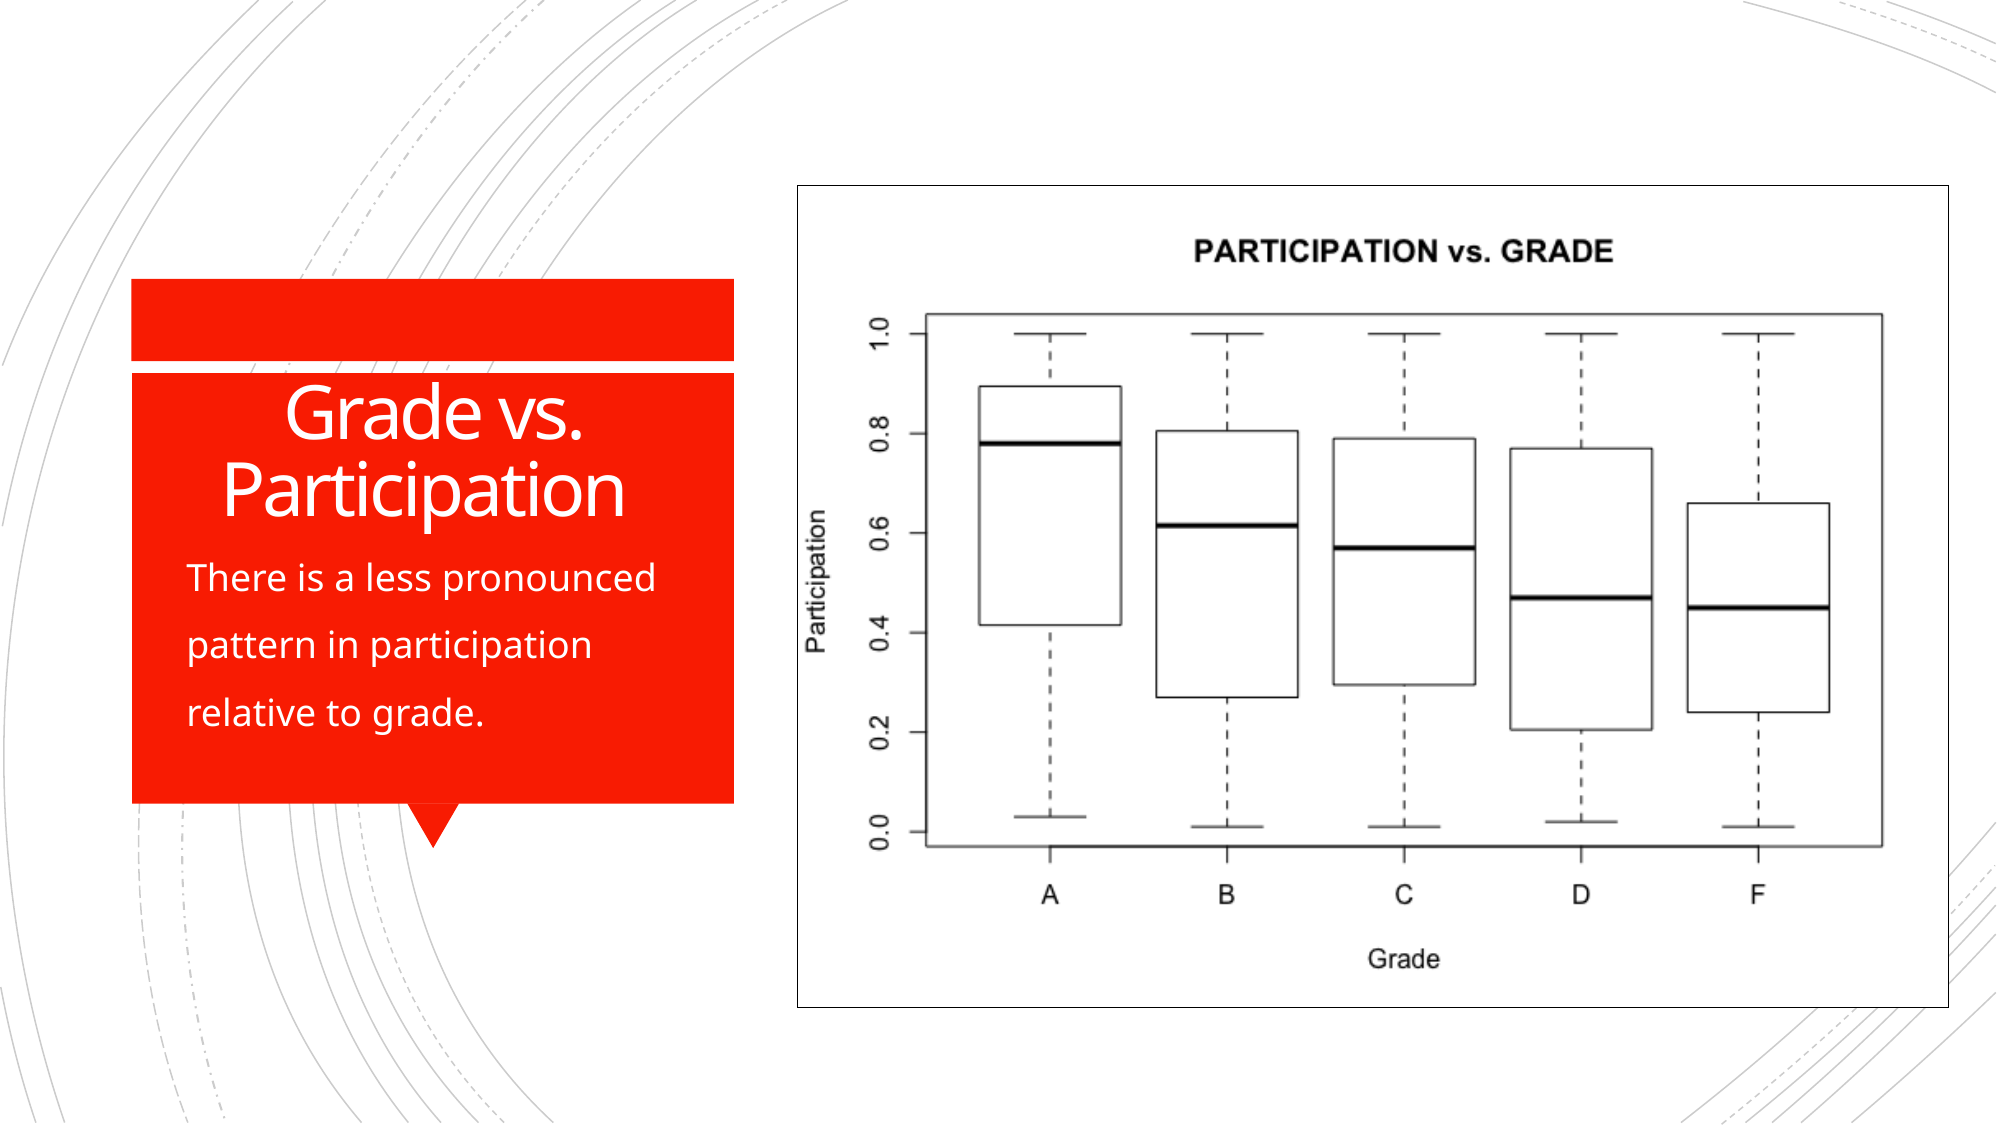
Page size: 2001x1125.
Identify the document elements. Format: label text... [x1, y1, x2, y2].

list There is a less pronounced pattern in participation relative to grade. [133, 500, 733, 766]
picture [797, 185, 1950, 1008]
title Grade vs. Participation [133, 373, 733, 500]
